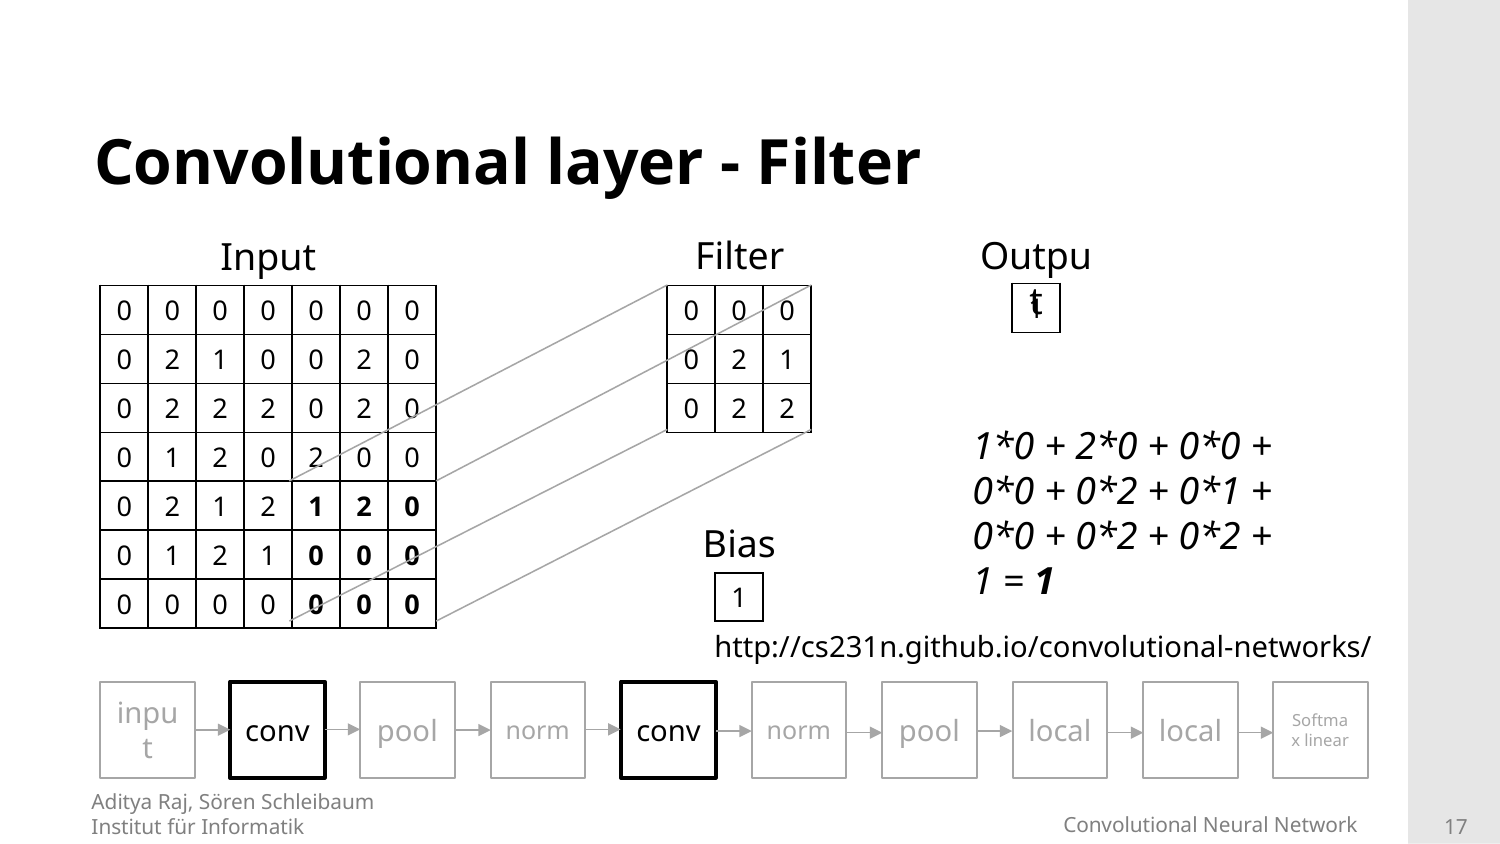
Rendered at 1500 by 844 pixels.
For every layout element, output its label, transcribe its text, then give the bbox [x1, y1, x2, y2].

table_cell 1 [245, 531, 283, 578]
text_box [100, 681, 1368, 779]
table_cell 2 [197, 384, 243, 432]
table_cell 2 [197, 531, 243, 578]
table_cell 2 [149, 335, 195, 383]
table_cell 1 [149, 433, 195, 480]
table_cell 1 [197, 335, 243, 383]
table_cell 0 [101, 433, 147, 480]
table_header 0 [245, 286, 285, 334]
text_box http://cs231n.github.io/convolutional-networks/ [699, 620, 1388, 671]
table_cell 0 [101, 384, 147, 432]
table_cell 0 [197, 580, 243, 627]
table_cell 0 [101, 482, 147, 529]
text_box 1*0 + 2*0 + 0*0 + 0*0 + 0*2 + 0*1 + 0*0 + 0*2 + 0*2 + 1 = 1 [957, 414, 1294, 610]
table_cell 0 [101, 531, 147, 578]
table_header 0 [197, 286, 243, 334]
table_cell 0 [101, 335, 147, 383]
table_header 0 [101, 286, 147, 334]
table_cell 1 [149, 531, 195, 578]
table_cell 0 [245, 335, 283, 383]
title Convolutional layer - Filter [79, 114, 1375, 201]
table_cell 1 [197, 482, 243, 529]
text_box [435, 284, 812, 428]
table_cell 2 [245, 482, 283, 529]
table_cell 2 [197, 433, 243, 480]
table_cell 2 [245, 384, 283, 432]
text_box Output [959, 225, 1113, 330]
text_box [289, 429, 433, 622]
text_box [435, 429, 812, 622]
table_cell 0 [101, 580, 147, 627]
table_cell 2 [149, 384, 195, 432]
table_cell 0 [245, 580, 285, 627]
table_cell 2 [149, 482, 195, 529]
text_box Filter [667, 224, 812, 284]
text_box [289, 284, 434, 427]
table_header 0 [149, 286, 195, 334]
table_cell 0 [245, 433, 282, 480]
text_box Input [100, 225, 437, 285]
table_cell 0 [149, 580, 195, 627]
